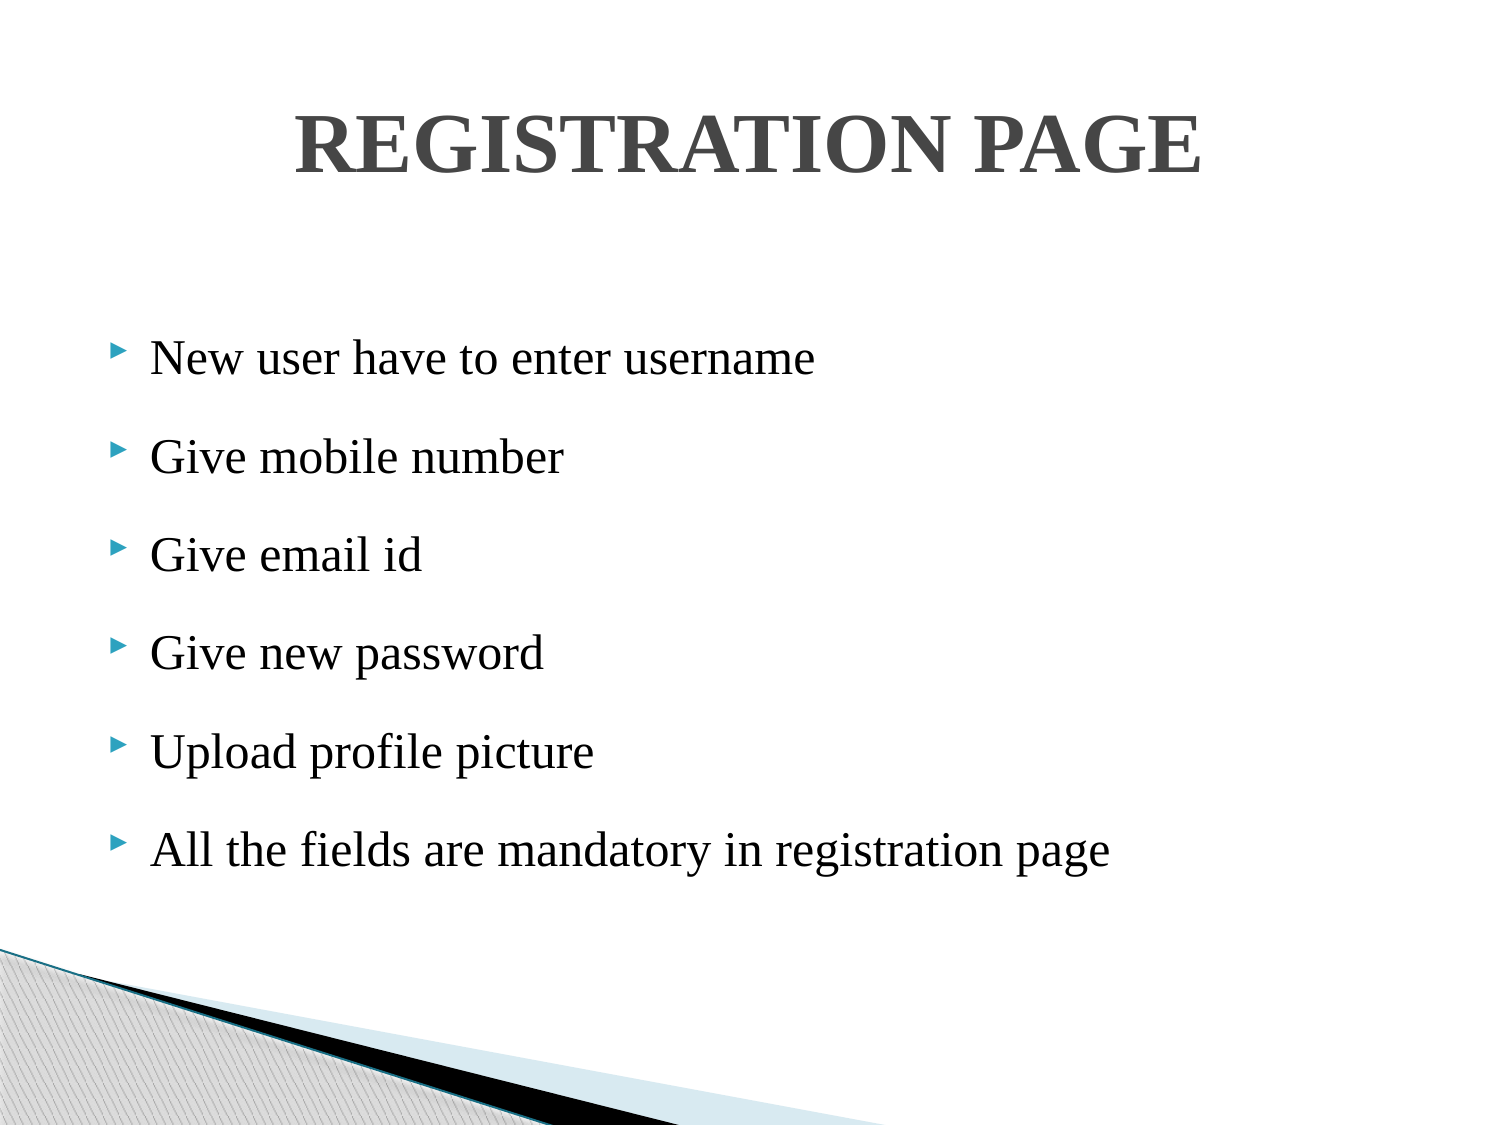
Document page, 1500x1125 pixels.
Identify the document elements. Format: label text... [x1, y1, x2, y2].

list New user have to enter username Give mobile number Give email id Give new password Upload profile picture All the fields are mandatory in registration page [75, 287, 1425, 1038]
title REGISTRATION PAGE [75, 45, 1425, 233]
